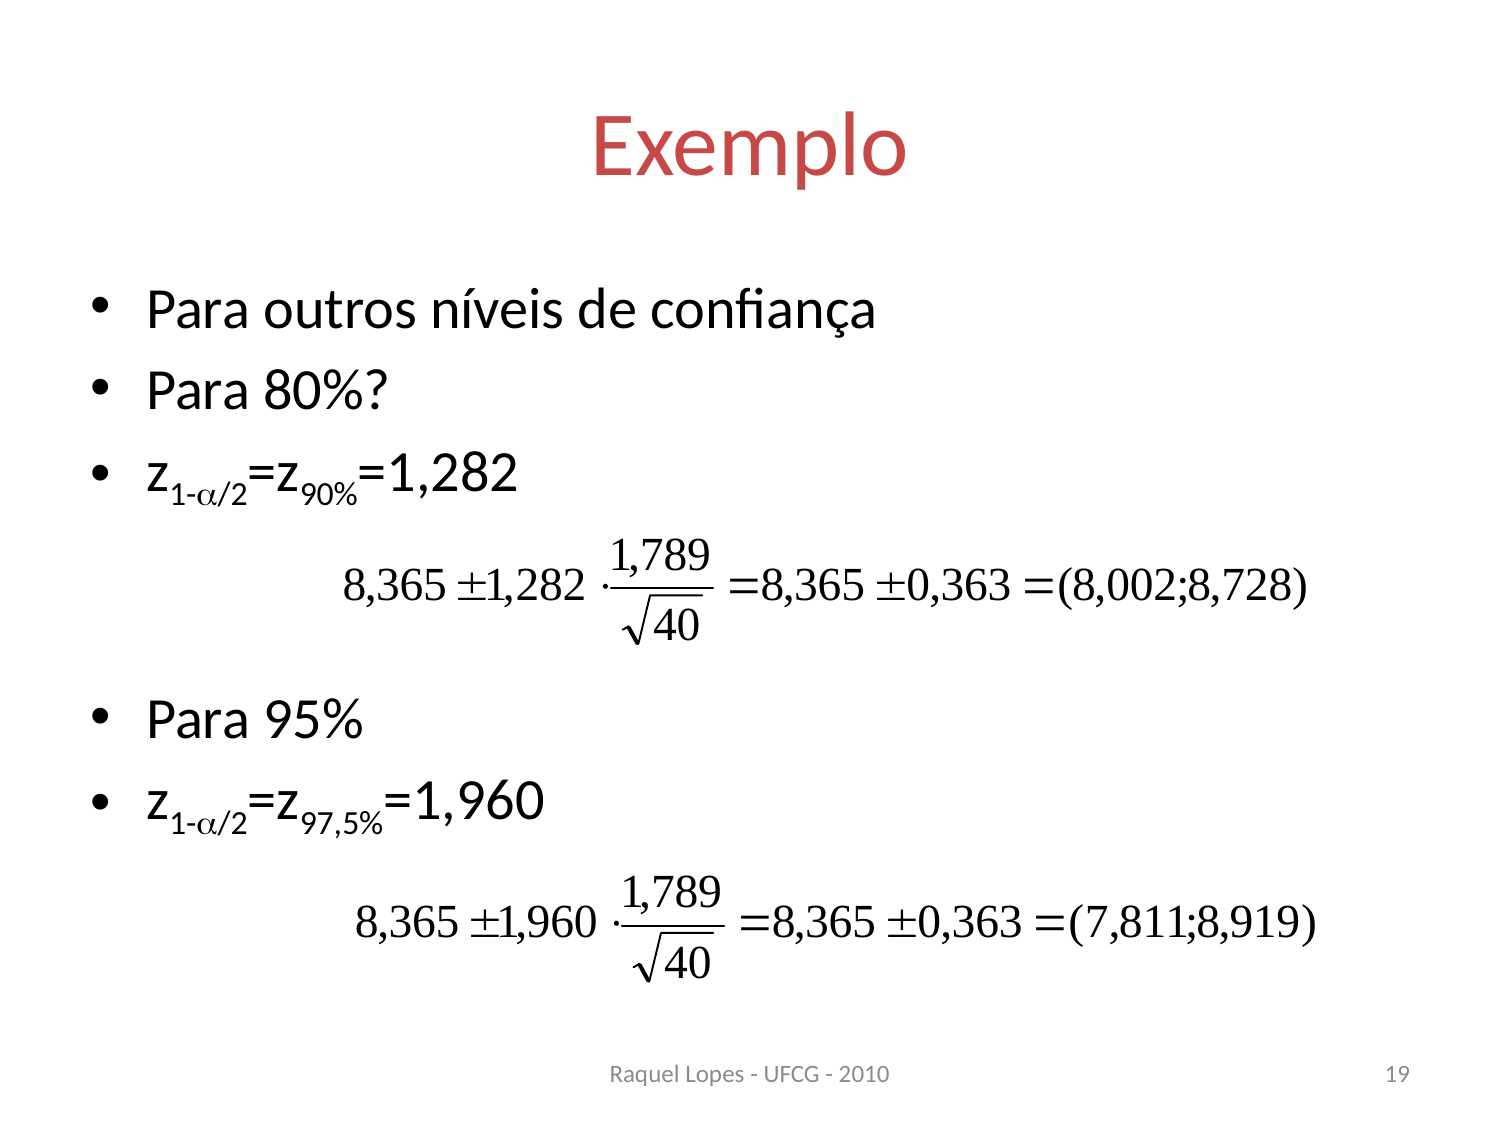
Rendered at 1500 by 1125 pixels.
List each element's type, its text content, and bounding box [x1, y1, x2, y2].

title Exemplo [75, 45, 1425, 233]
slide_number 19 [1074, 1042, 1425, 1103]
footer Raquel Lopes - UFCG - 2010 [512, 1042, 988, 1103]
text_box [349, 862, 1326, 994]
list Para outros níveis de confiança Para 80%? z1-/2=z90%=1,282 Para 95% z1-/2=z97,5%=1,960 [75, 262, 1425, 1005]
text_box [337, 524, 1317, 657]
